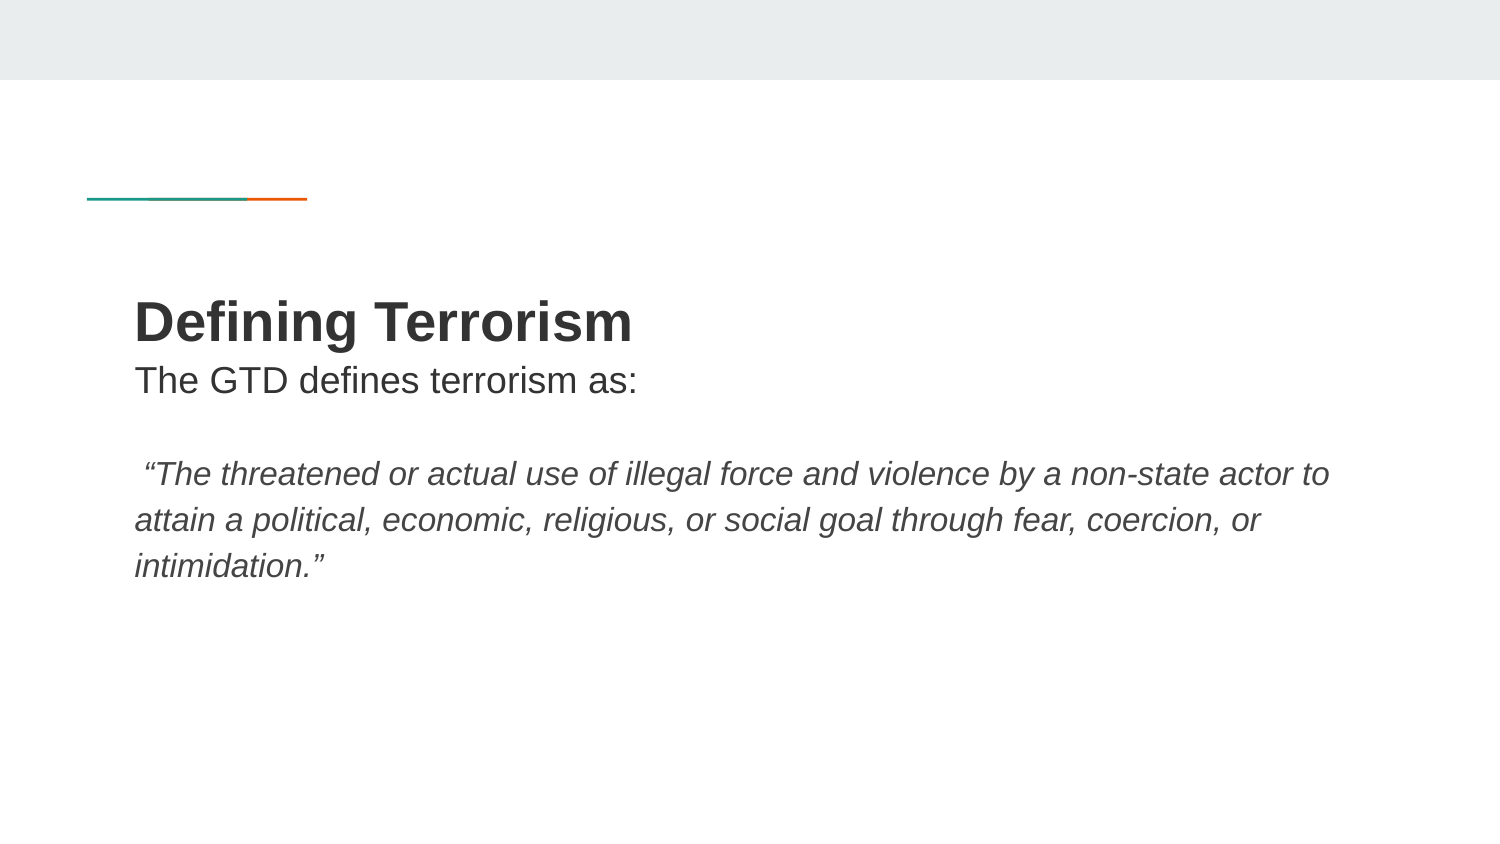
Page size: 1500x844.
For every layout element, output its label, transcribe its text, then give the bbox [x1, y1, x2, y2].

title Defining Terrorism [119, 216, 1381, 305]
list The GTD defines terrorism as: “The threatened or actual use of illegal force and violence by a non-state actor to attain a political, economic, religious, or social goal through fear, coercion, or intimidation.” [119, 341, 1381, 712]
